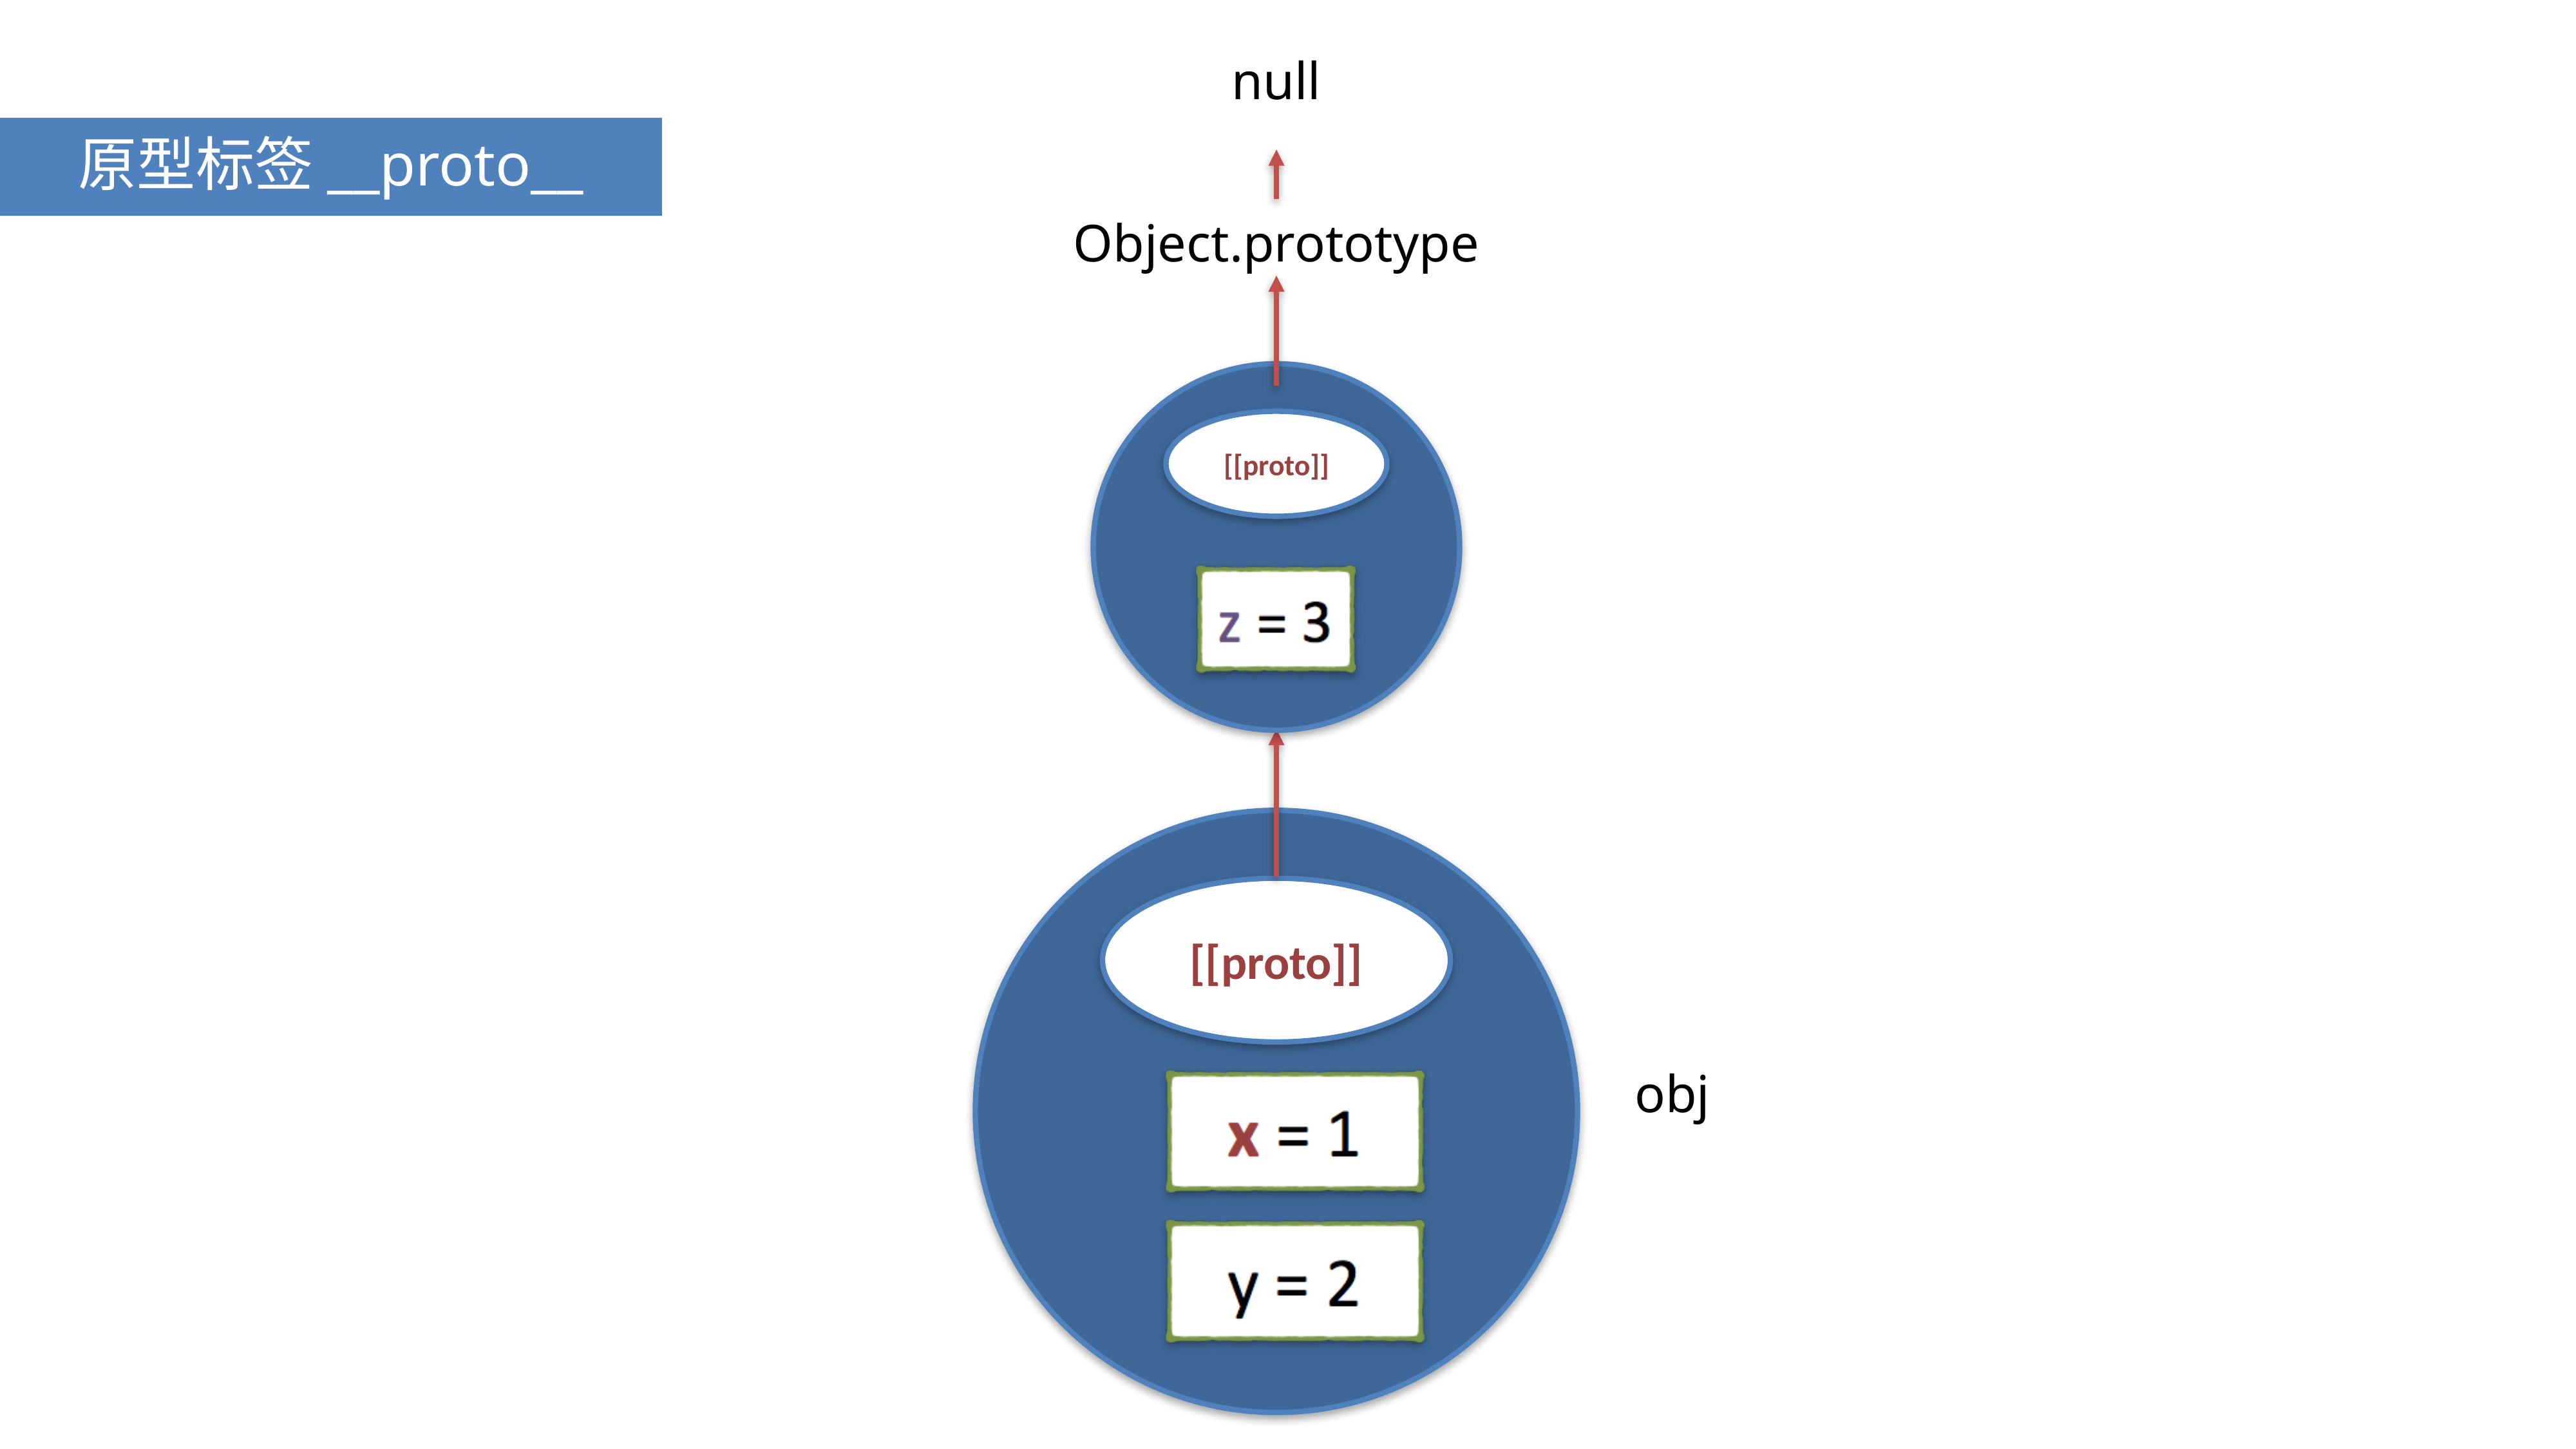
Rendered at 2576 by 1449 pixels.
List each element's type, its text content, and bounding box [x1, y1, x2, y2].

text_box 原型标签__proto__ [0, 117, 662, 216]
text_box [975, 36, 1723, 1413]
